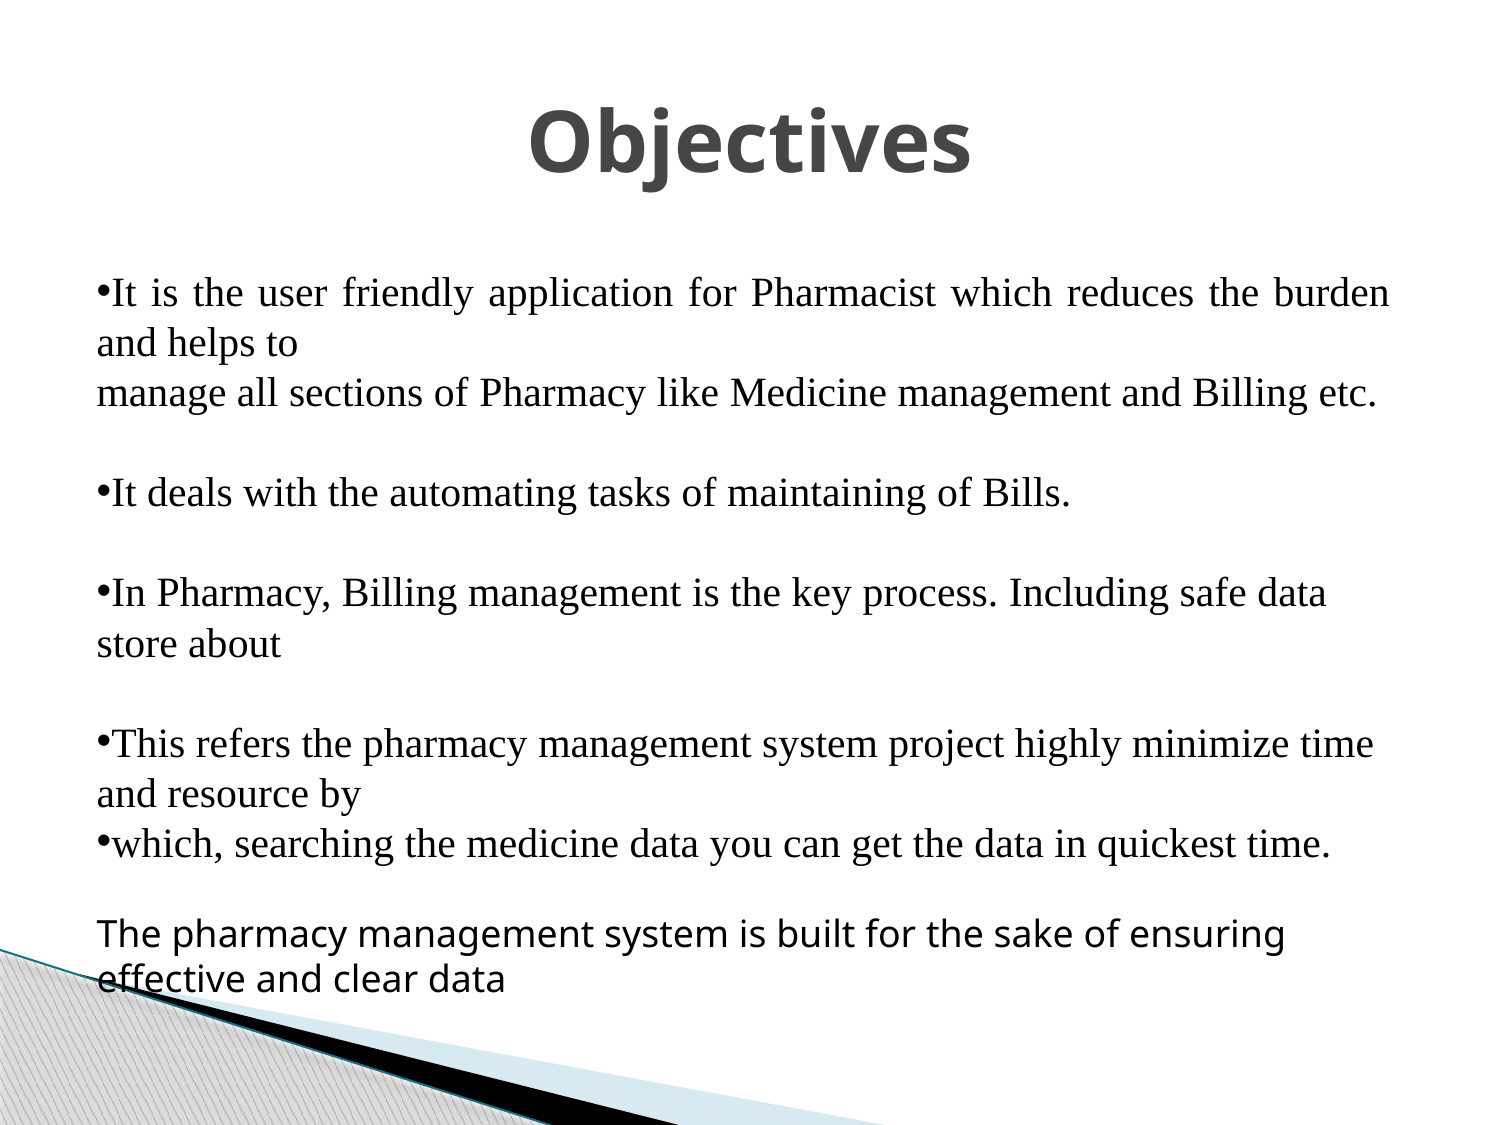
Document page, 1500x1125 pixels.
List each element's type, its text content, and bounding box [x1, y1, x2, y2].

title Objectives [75, 45, 1425, 233]
text_box It is the user friendly application for Pharmacist which reduces the burden and helps to manage all sections of Pharmacy like Medicine management and Billing etc. It deals with the automating tasks of maintaining of Bills. In Pharmacy, Billing management is the key process. Including safe data store about This refers the pharmacy management system project highly minimize time and resource by which, searching the medicine data you can get the data in quickest time. The pharmacy management system is built for the sake of ensuring effective and clear data [81, 257, 1407, 1008]
